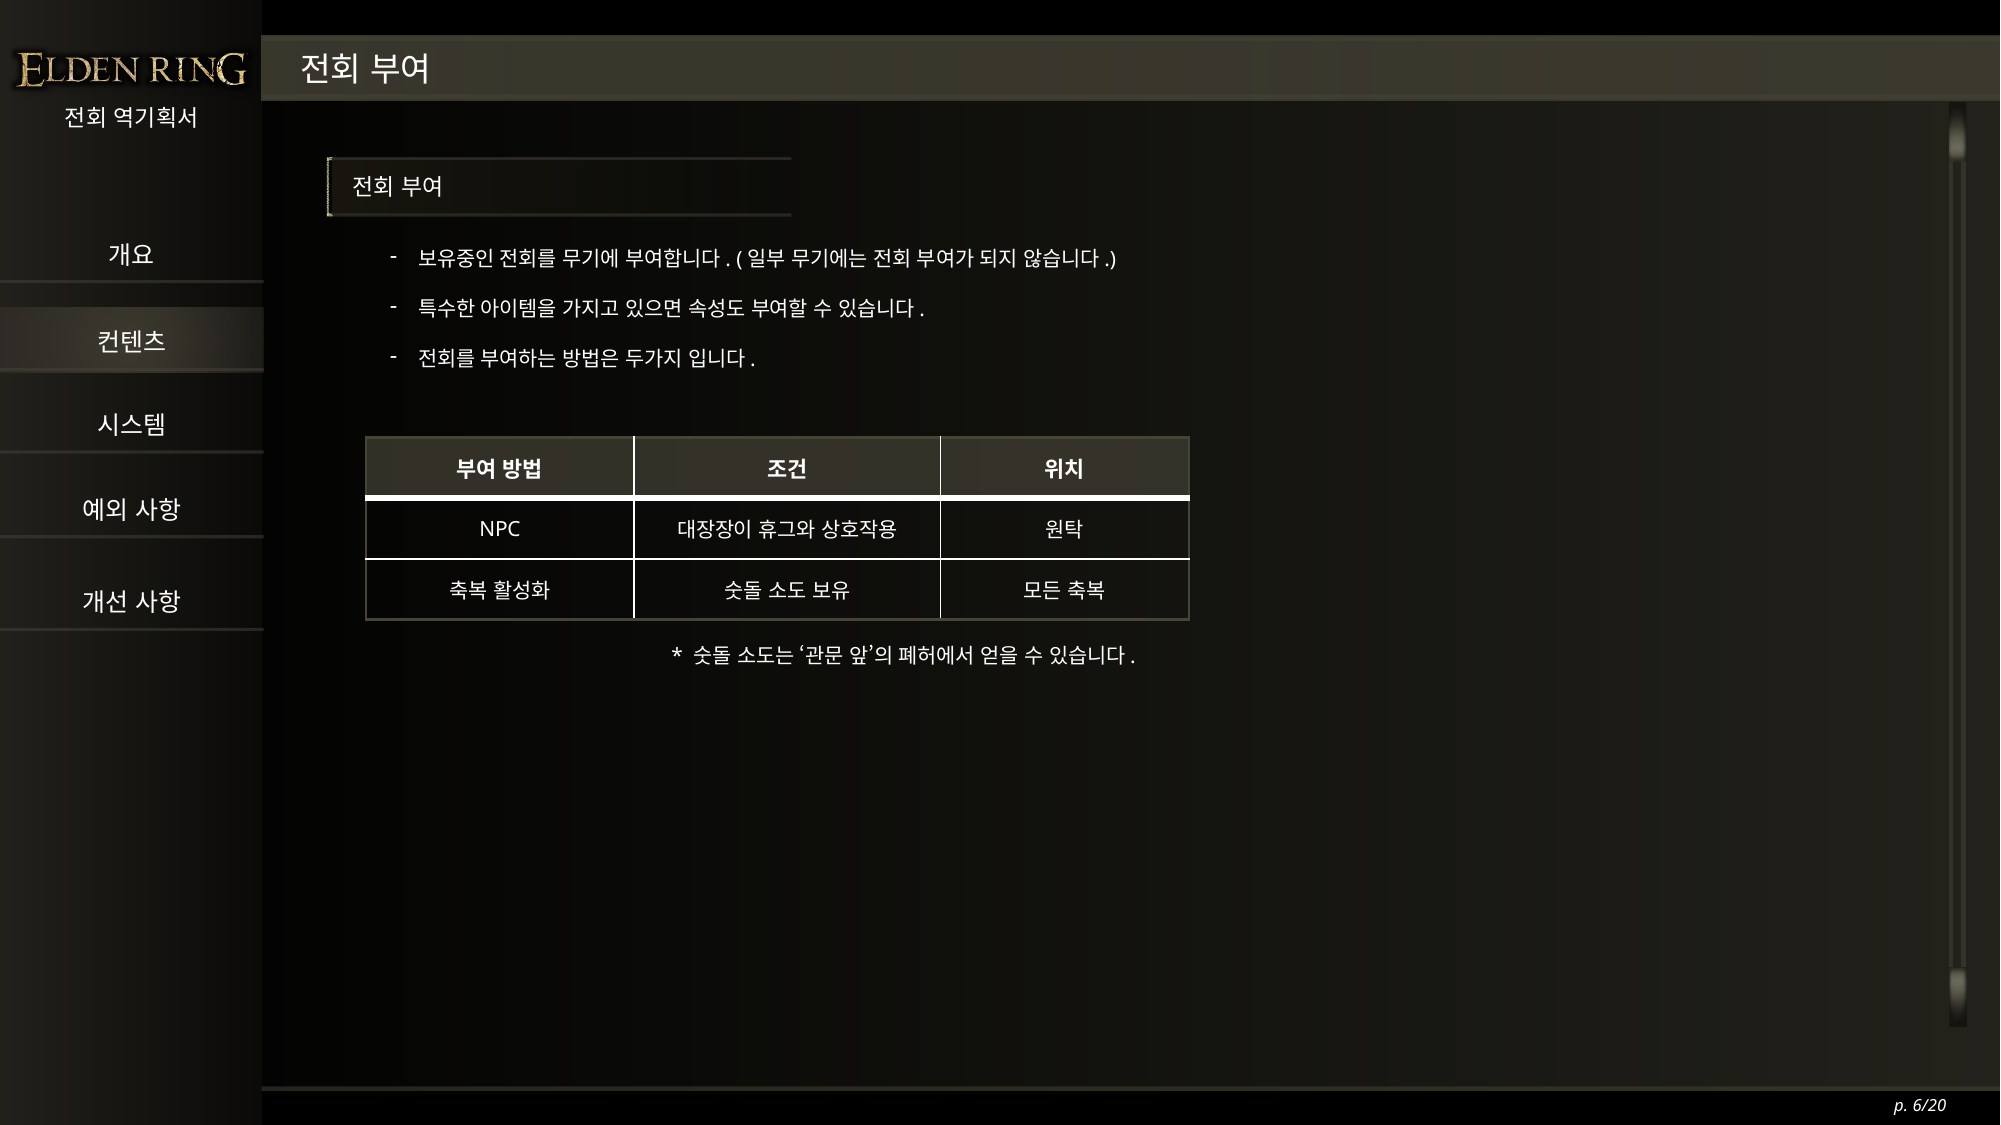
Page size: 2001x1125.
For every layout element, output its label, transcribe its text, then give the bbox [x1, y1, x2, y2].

table_cell 축복 활성화 [367, 560, 633, 618]
picture [1948, 102, 1967, 162]
slide_number p. 6/20 [1818, 1088, 1962, 1125]
table_cell NPC [367, 501, 633, 558]
table_cell 원탁 [941, 501, 1188, 558]
table_header 조건 [635, 439, 940, 495]
table_cell 모든 축복 [941, 560, 1188, 618]
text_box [326, 155, 1146, 381]
table_header 부여 방법 [367, 439, 633, 495]
table_cell 대장장이 휴그와 상호작용 [635, 501, 940, 558]
picture [0, 47, 261, 93]
table_cell 숫돌 소도 보유 [635, 560, 940, 618]
text_box * 숫돌 소도는 ‘관문 앞’의 폐허에서 얻을 수 있습니다. [656, 635, 1156, 676]
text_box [261, 35, 2000, 101]
table_header 위치 [941, 439, 1188, 495]
picture [1949, 968, 1967, 1027]
